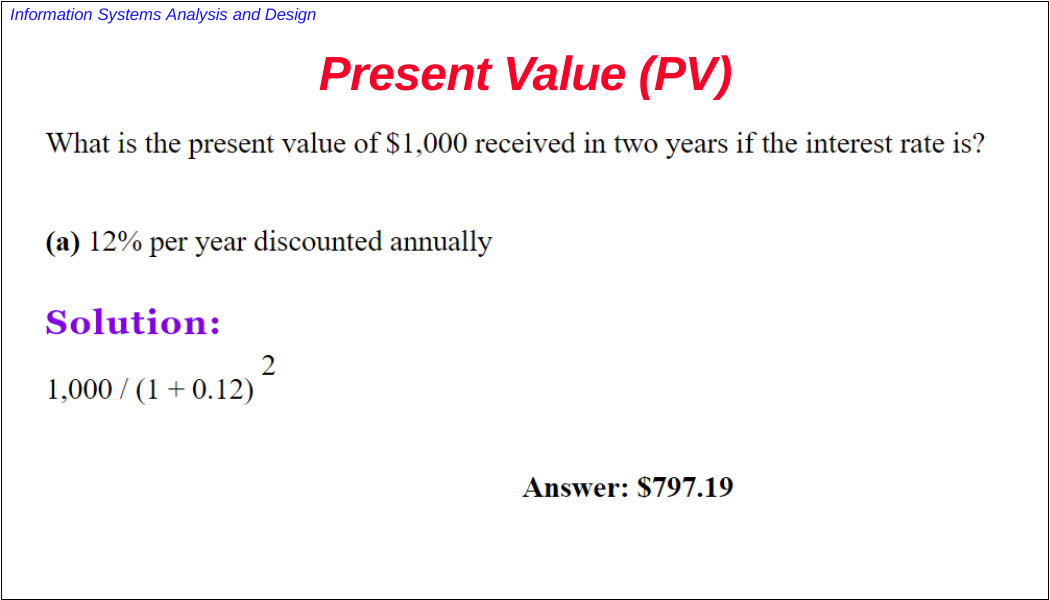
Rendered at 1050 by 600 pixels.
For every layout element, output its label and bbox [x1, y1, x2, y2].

text_box [1, 1, 1049, 599]
picture [24, 112, 1034, 525]
